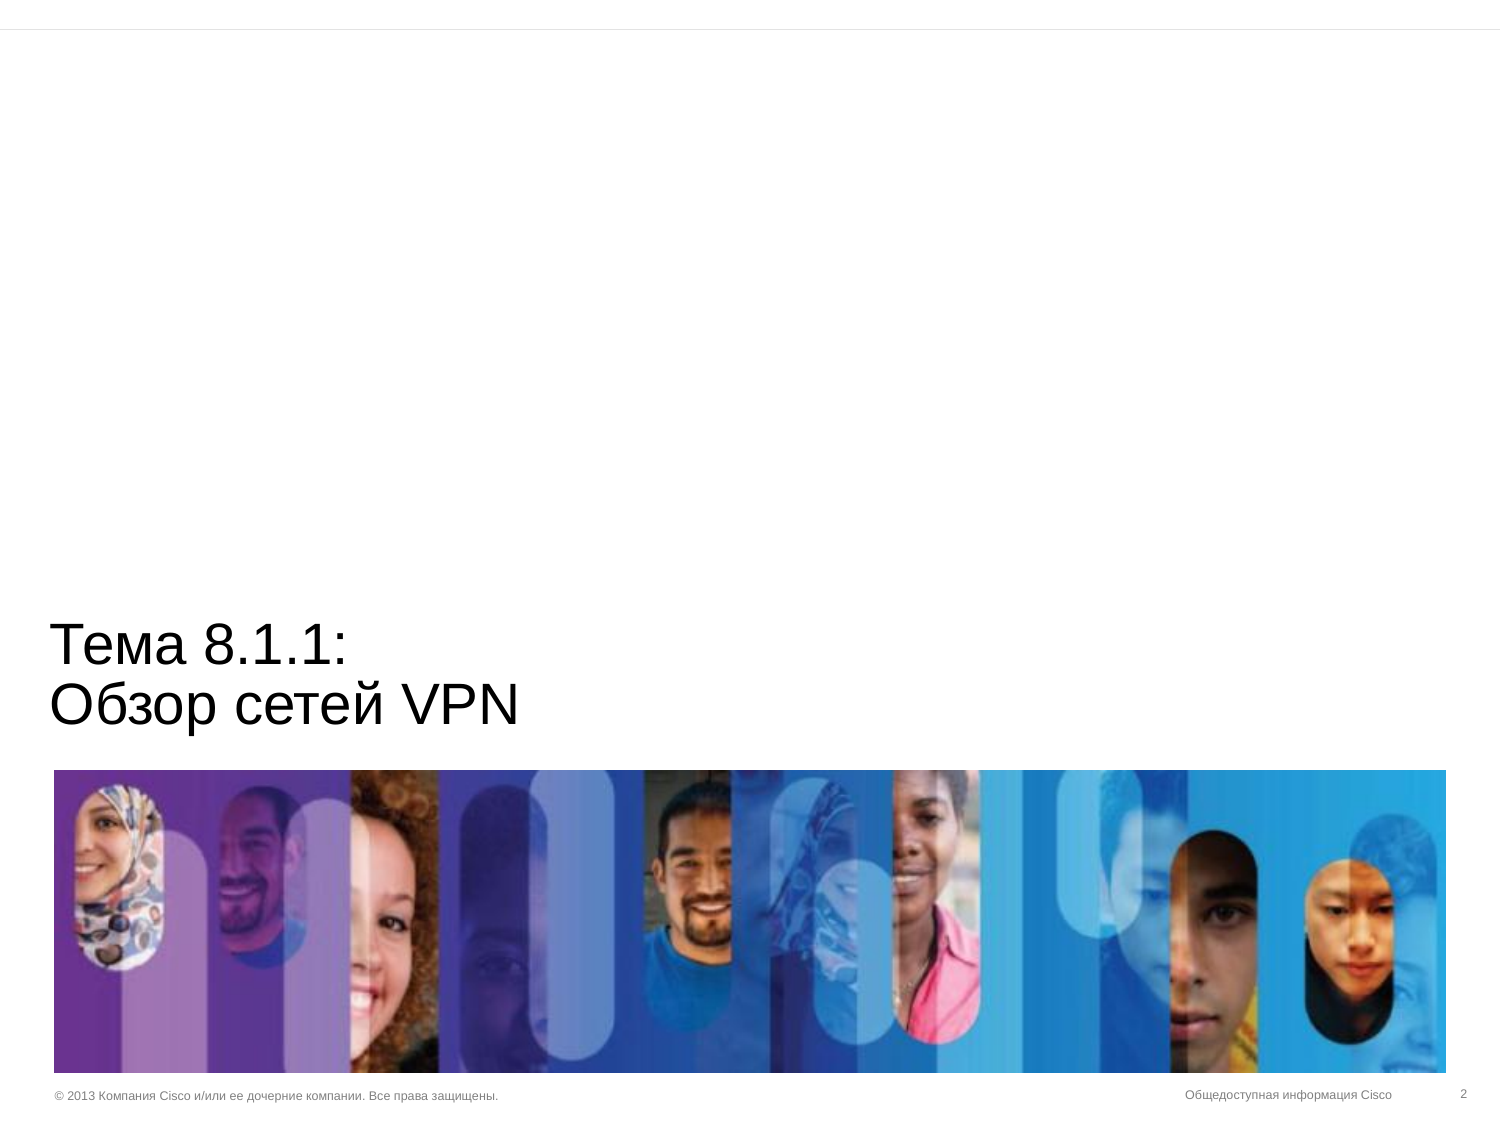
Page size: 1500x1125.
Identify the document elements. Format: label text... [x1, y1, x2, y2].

picture [54, 770, 1446, 1073]
title Тема 8.1.1: Обзор сетей VPN [36, 65, 1439, 744]
